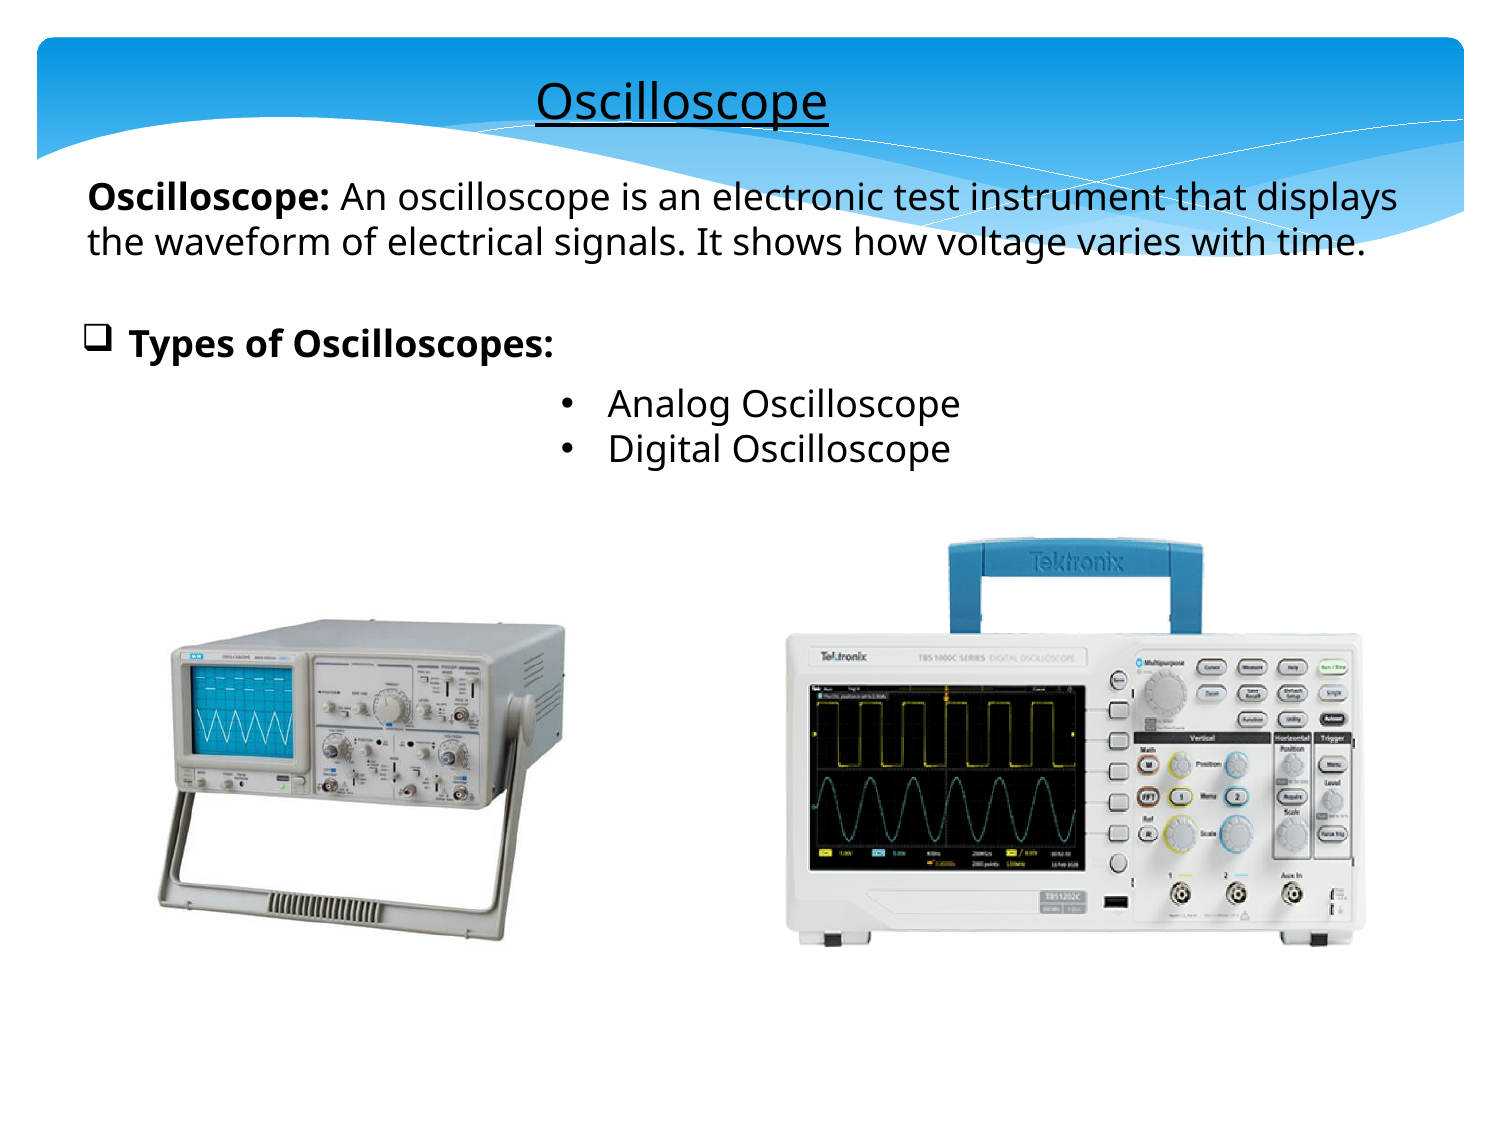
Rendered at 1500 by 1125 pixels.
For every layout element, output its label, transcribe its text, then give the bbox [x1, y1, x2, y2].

text_box Analog Oscilloscope Digital Oscilloscope [546, 373, 977, 523]
picture [760, 519, 1378, 956]
text_box Oscilloscope: An oscilloscope is an electronic test instrument that displays the waveform of electrical signals. It shows how voltage varies with time. [72, 165, 1463, 271]
text_box Oscilloscope [520, 62, 844, 138]
text_box Types of Oscilloscopes: [66, 312, 570, 373]
picture [128, 549, 592, 1013]
